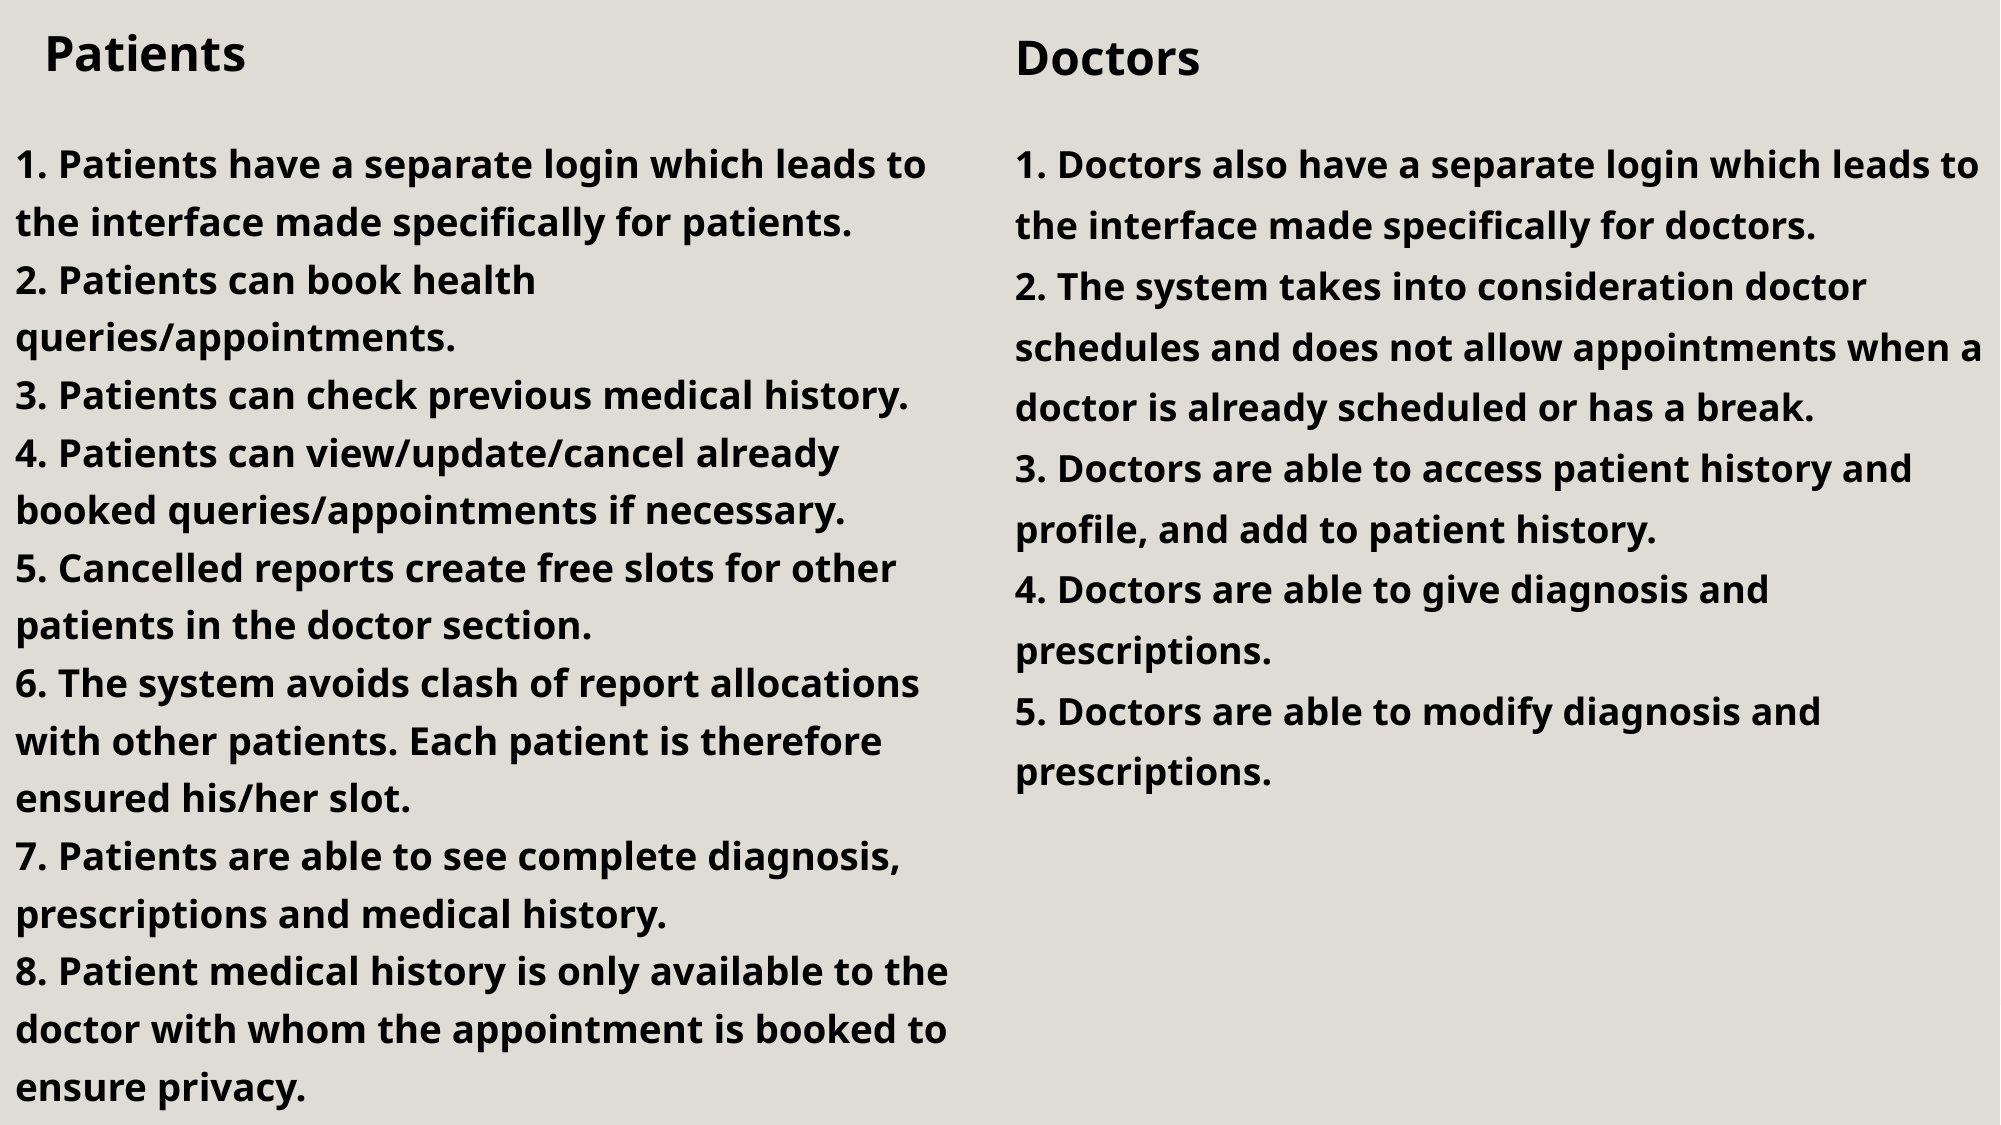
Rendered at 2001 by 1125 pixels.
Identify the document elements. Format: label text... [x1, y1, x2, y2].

list Patients 1. Patients have a separate login which leads to the interface made specifically for patients. 2. Patients can book health queries/appointments. 3. Patients can check previous medical history. 4. Patients can view/update/cancel already booked queries/appointments if necessary. 5. Cancelled reports create free slots for other patients in the doctor section. 6. The system avoids clash of report allocations with other patients. Each patient is therefore ensured his/her slot. 7. Patients are able to see complete diagnosis, prescriptions and medical history. 8. Patient medical history is only available to the doctor with whom the appointment is booked to ensure privacy. [0, 0, 999, 1125]
list Doctors 1. Doctors also have a separate login which leads to the interface made specifically for doctors. 2. The system takes into consideration doctor schedules and does not allow appointments when a doctor is already scheduled or has a break. 3. Doctors are able to access patient history and profile, and add to patient history. 4. Doctors are able to give diagnosis and prescriptions. 5. Doctors are able to modify diagnosis and prescriptions. [999, 0, 2000, 1125]
